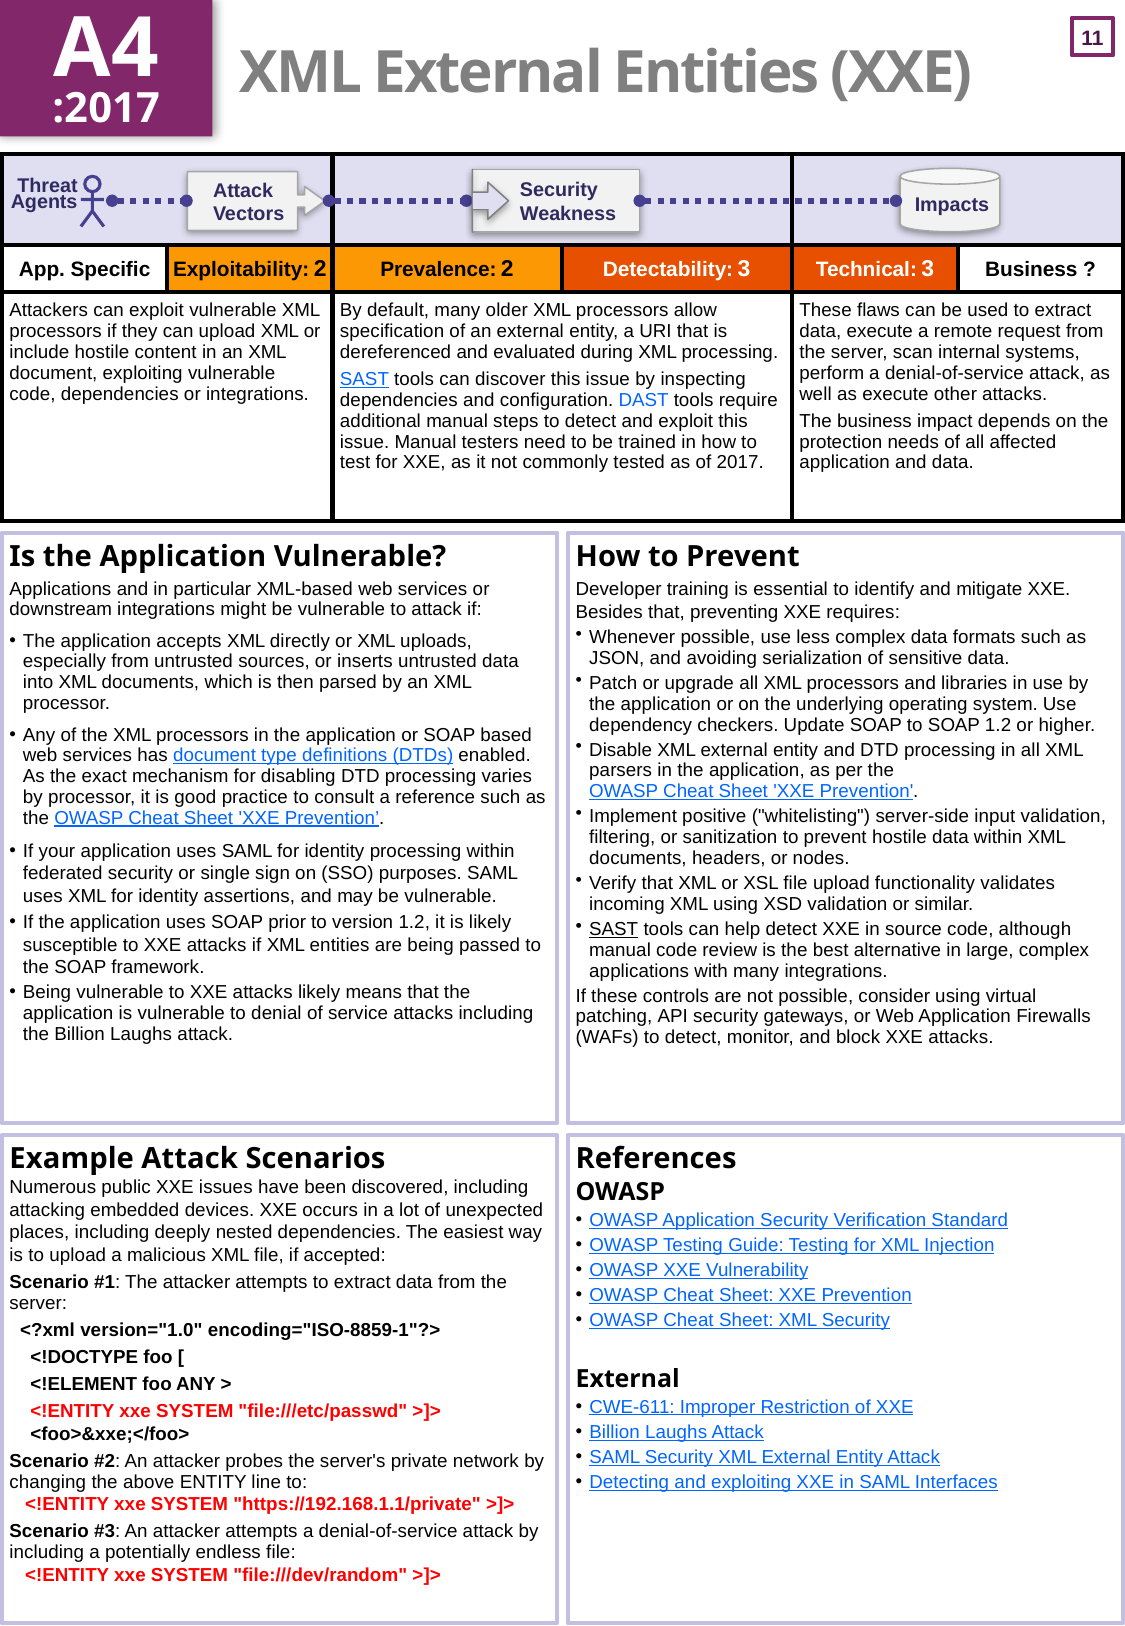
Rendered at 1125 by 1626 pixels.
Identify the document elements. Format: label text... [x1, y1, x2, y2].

table_cell Attackers can exploit vulnerable XML processors if they can upload XML or include hostile content in an XML document, exploiting vulnerable code, dependencies or integrations. [2, 294, 332, 521]
table_header [332, 154, 792, 243]
table_cell Prevalence: 2 [335, 247, 560, 290]
table_cell Technical: 3 [794, 247, 956, 290]
table_cell These flaws can be used to extract data, execute a remote request from the server, scan internal systems, perform a denial-of-service attack, as well as execute other attacks. The business impact depends on the protection needs of all affected application and data. [792, 294, 1123, 521]
text_box References OWASP OWASP Application Security Verification Standard OWASP Testing Guide: Testing for XML Injection OWASP XXE Vulnerability OWASP Cheat Sheet: XXE Prevention OWASP Cheat Sheet: XML Security External CWE-611: Improper Restriction of XXE Billion Laughs Attack SAML Security XML External Entity Attack Detecting and exploiting XXE in SAML Interfaces [566, 1133, 1125, 1625]
list A4 :2017 [0, 0, 213, 137]
table_cell [4, 247, 165, 290]
table_cell [960, 247, 1121, 290]
table_cell By default, many older XML processors allow specification of an external entity, a URI that is dereferenced and evaluated during XML processing. SAST tools can discover this issue by inspecting dependencies and configuration. DAST tools require additional manual steps to detect and exploit this issue. Manual testers need to be trained in how to test for XXE, as it not commonly tested as of 2017. [332, 294, 792, 521]
text_box Example Attack Scenarios Numerous public XXE issues have been discovered, including attacking embedded devices. XXE occurs in a lot of unexpected places, including deeply nested dependencies. The easiest way is to upload a malicious XML file, if accepted: Scenario #1: The attacker attempts to extract data from the server: <?xml version="1.0" encoding="ISO-8859-1"?> <!DOCTYPE foo [ <!ELEMENT foo ANY > <!ENTITY xxe SYSTEM "file:///etc/passwd" >]> <foo>&xxe;</foo> Scenario #2: An attacker probes the server's private network by changing the above ENTITY line to: <!ENTITY xxe SYSTEM "https://192.168.1.1/private" >]> Scenario #3: An attacker attempts a denial-of-service attack by including a potentially endless file: <!ENTITY xxe SYSTEM "file:///dev/random" >]> [0, 1133, 559, 1625]
text_box How to Prevent Developer training is essential to identify and mitigate XXE. Besides that, preventing XXE requires: Whenever possible, use less complex data formats such as JSON, and avoiding serialization of sensitive data. Patch or upgrade all XML processors and libraries in use by the application or on the underlying operating system. Use dependency checkers. Update SOAP to SOAP 1.2 or higher. Disable XML external entity and DTD processing in all XML parsers in the application, as per the OWASP Cheat Sheet 'XXE Prevention'. Implement positive ("whitelisting") server-side input validation, filtering, or sanitization to prevent hostile data within XML documents, headers, or nodes. Verify that XML or XSL file upload functionality validates incoming XML using XSD validation or similar. SAST tools can help detect XXE in source code, although manual code review is the best alternative in large, complex applications with many integrations. If these controls are not possible, consider using virtual patching, API security gateways, or Web Application Firewalls (WAFs) to detect, monitor, and block XXE attacks. [566, 531, 1125, 1125]
text_box Is the Application Vulnerable? Applications and in particular XML-based web services or downstream integrations might be vulnerable to attack if: The application accepts XML directly or XML uploads, especially from untrusted sources, or inserts untrusted data into XML documents, which is then parsed by an XML processor. Any of the XML processors in the application or SOAP based web services has document type definitions (DTDs) enabled. As the exact mechanism for disabling DTD processing varies by processor, it is good practice to consult a reference such as the OWASP Cheat Sheet 'XXE Prevention’. If your application uses SAML for identity processing within federated security or single sign on (SSO) purposes. SAML uses XML for identity assertions, and may be vulnerable. If the application uses SOAP prior to version 1.2, it is likely susceptible to XXE attacks if XML entities are being passed to the SOAP framework. Being vulnerable to XXE attacks likely means that the application is vulnerable to denial of service attacks including the Billion Laughs attack. [0, 531, 559, 1125]
table_cell Exploitability: 2 [169, 247, 330, 290]
table_header [2, 154, 332, 243]
table_header [792, 154, 1123, 243]
table_cell Detectability: 3 [564, 247, 790, 290]
title XML External Entities (XXE) [225, 12, 1125, 134]
